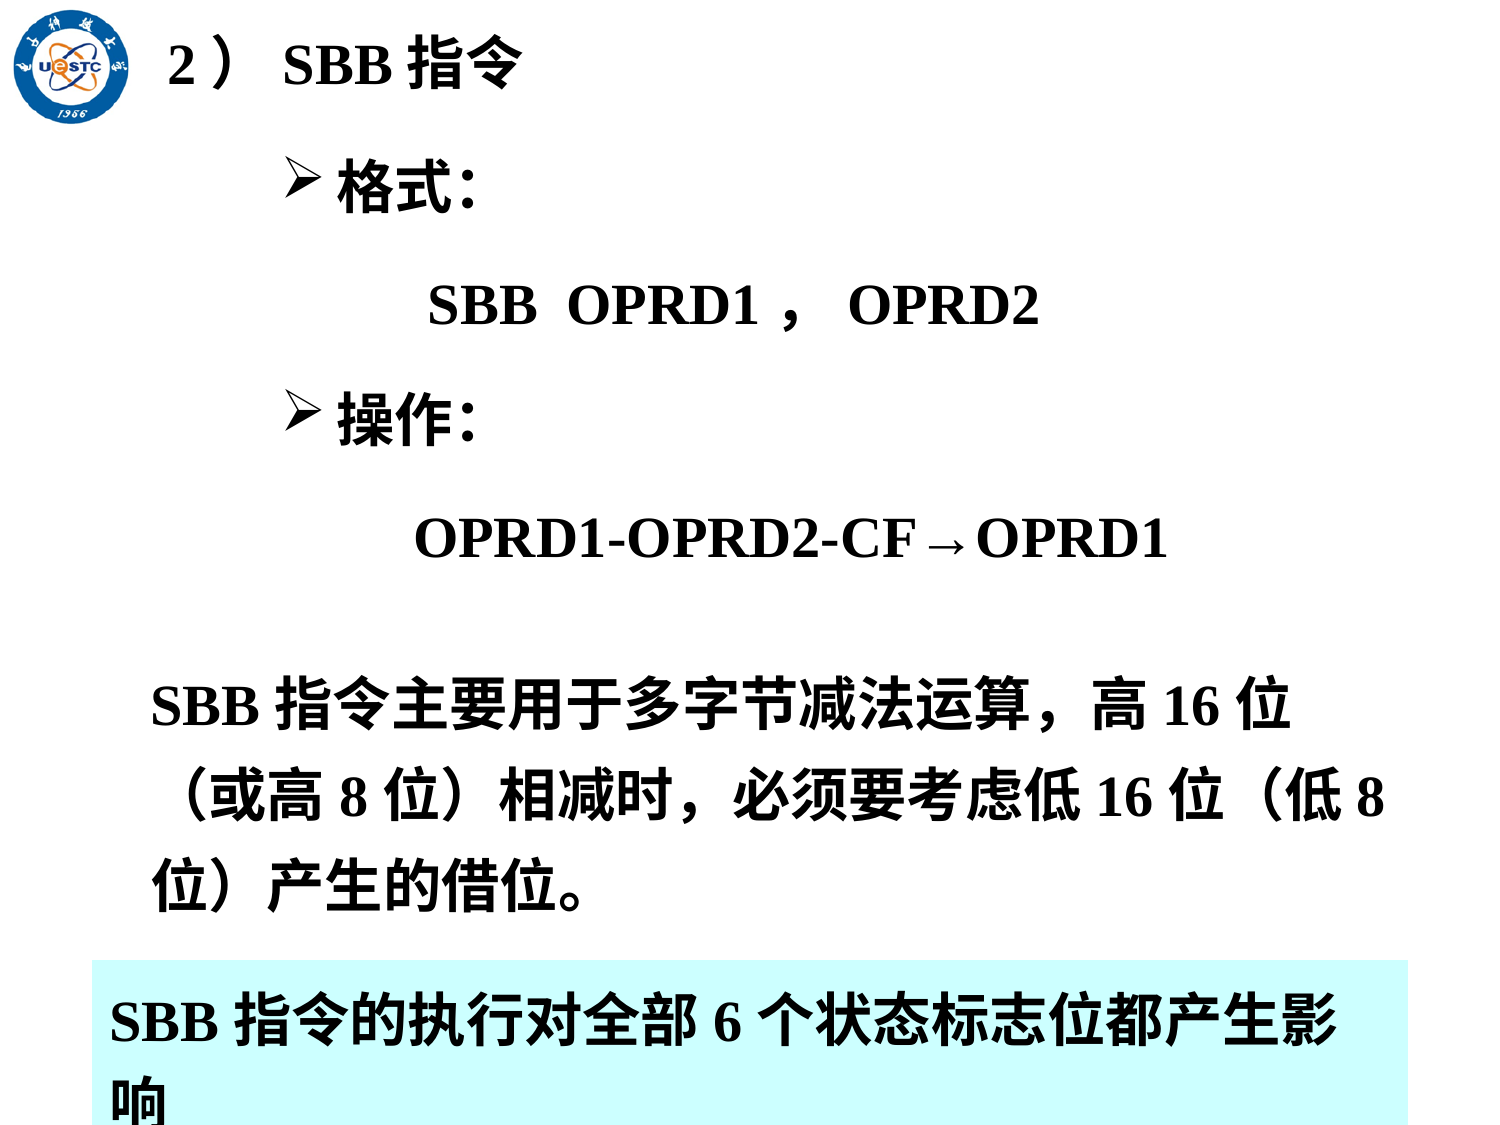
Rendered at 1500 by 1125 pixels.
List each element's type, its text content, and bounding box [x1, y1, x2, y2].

text_box 格式： SBB OPRD1，OPRD2 操作： OPRD1-OPRD2-CF→OPRD1 [265, 107, 1365, 552]
text_box 2）SBB指令 [152, 19, 539, 104]
text_box SBB指令的执行对全部6个状态标志位都产生影响 [94, 962, 1406, 1125]
text_box SBB指令主要用于多字节减法运算，高16位（或高8位）相减时，必须要考虑低16位（低8位）产生的借位。 [135, 639, 1424, 927]
picture [6, 8, 136, 126]
